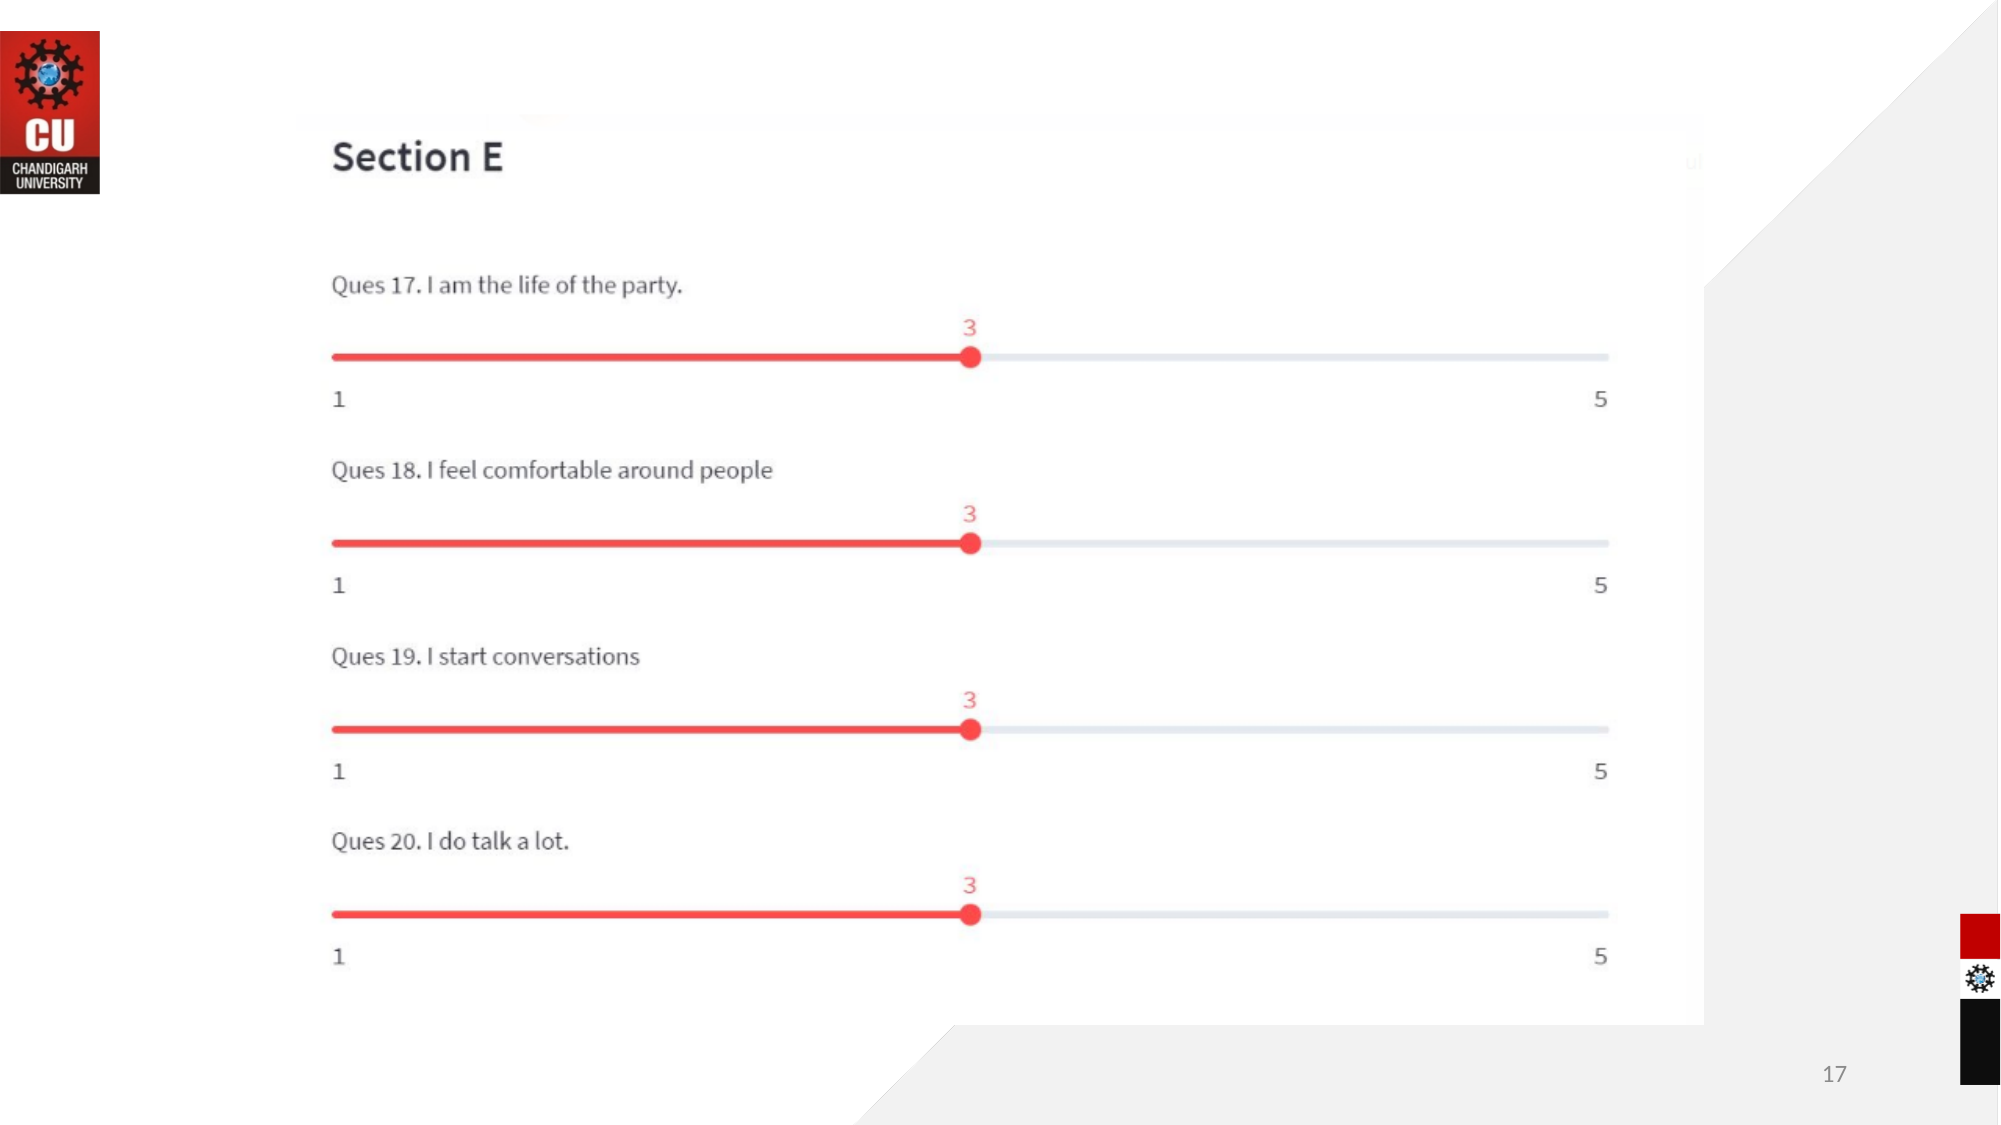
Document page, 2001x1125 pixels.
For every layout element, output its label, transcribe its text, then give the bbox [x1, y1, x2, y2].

picture [0, 0, 2001, 1125]
slide_number 17 [1412, 1042, 1863, 1103]
